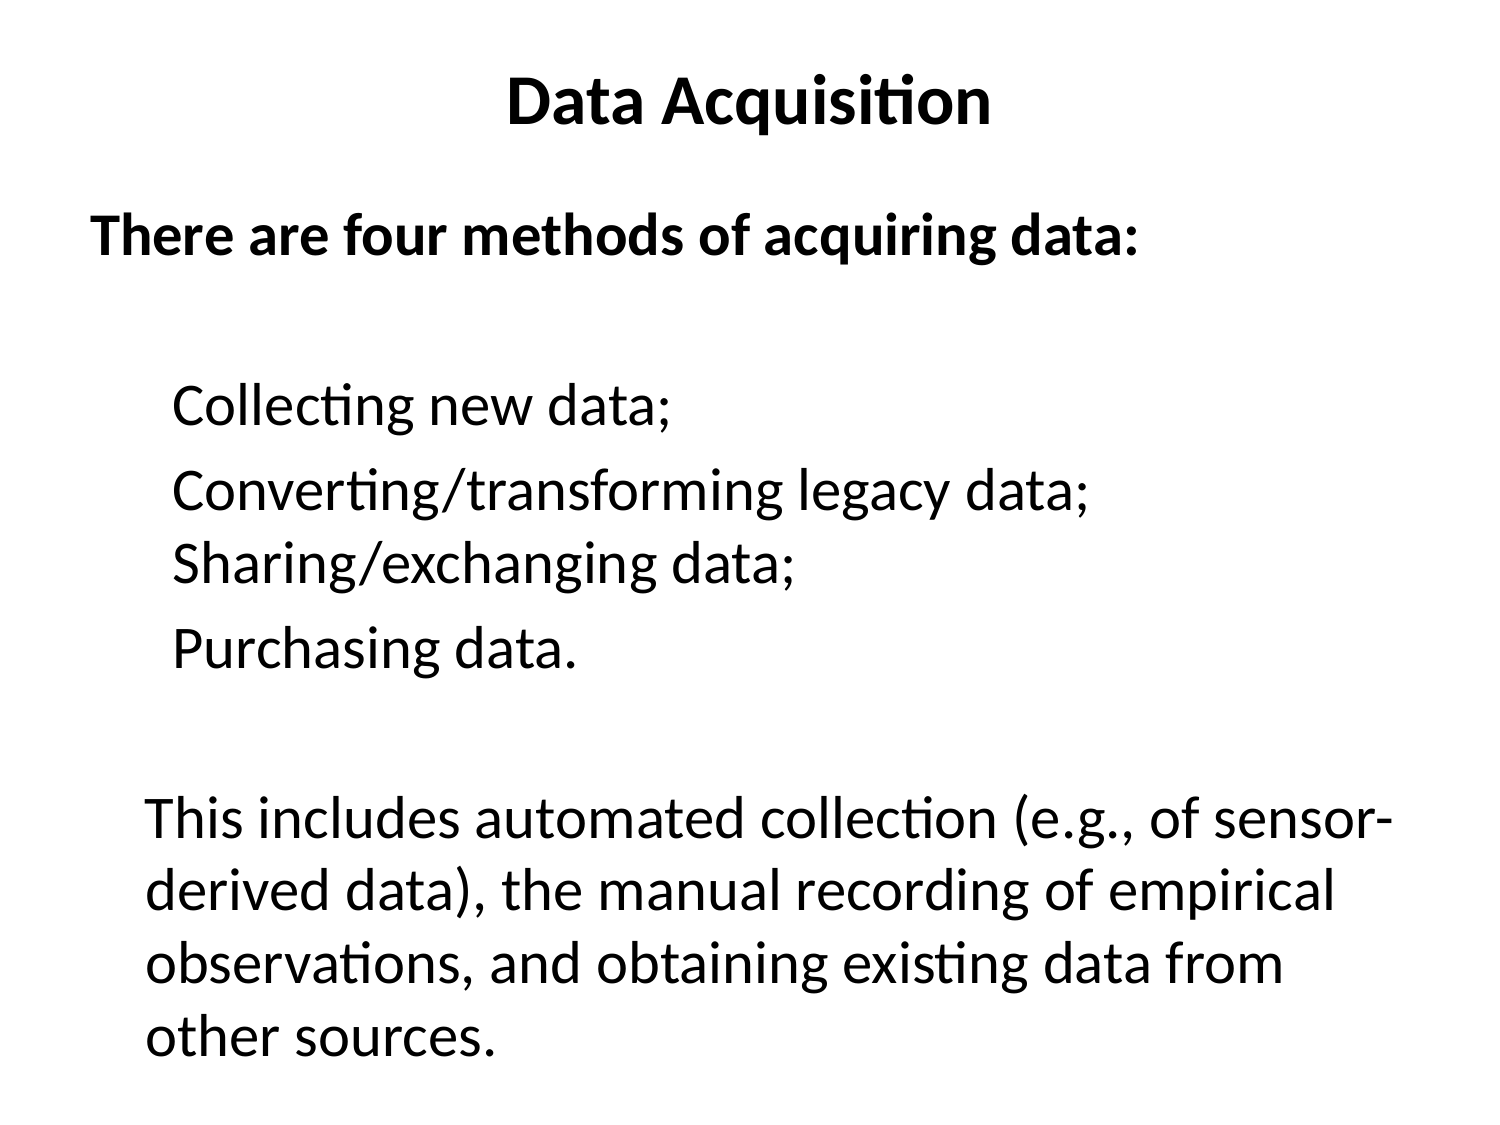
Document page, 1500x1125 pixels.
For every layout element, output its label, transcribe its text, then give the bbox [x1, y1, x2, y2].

list There are four methods of acquiring data: Collecting new data; Converting/transforming legacy data; Sharing/exchanging data; Purchasing data. This includes automated collection (e.g., of sensor-derived data), the manual recording of empirical observations, and obtaining existing data from other sources. [75, 187, 1425, 1079]
title Data Acquisition [75, 45, 1425, 187]
